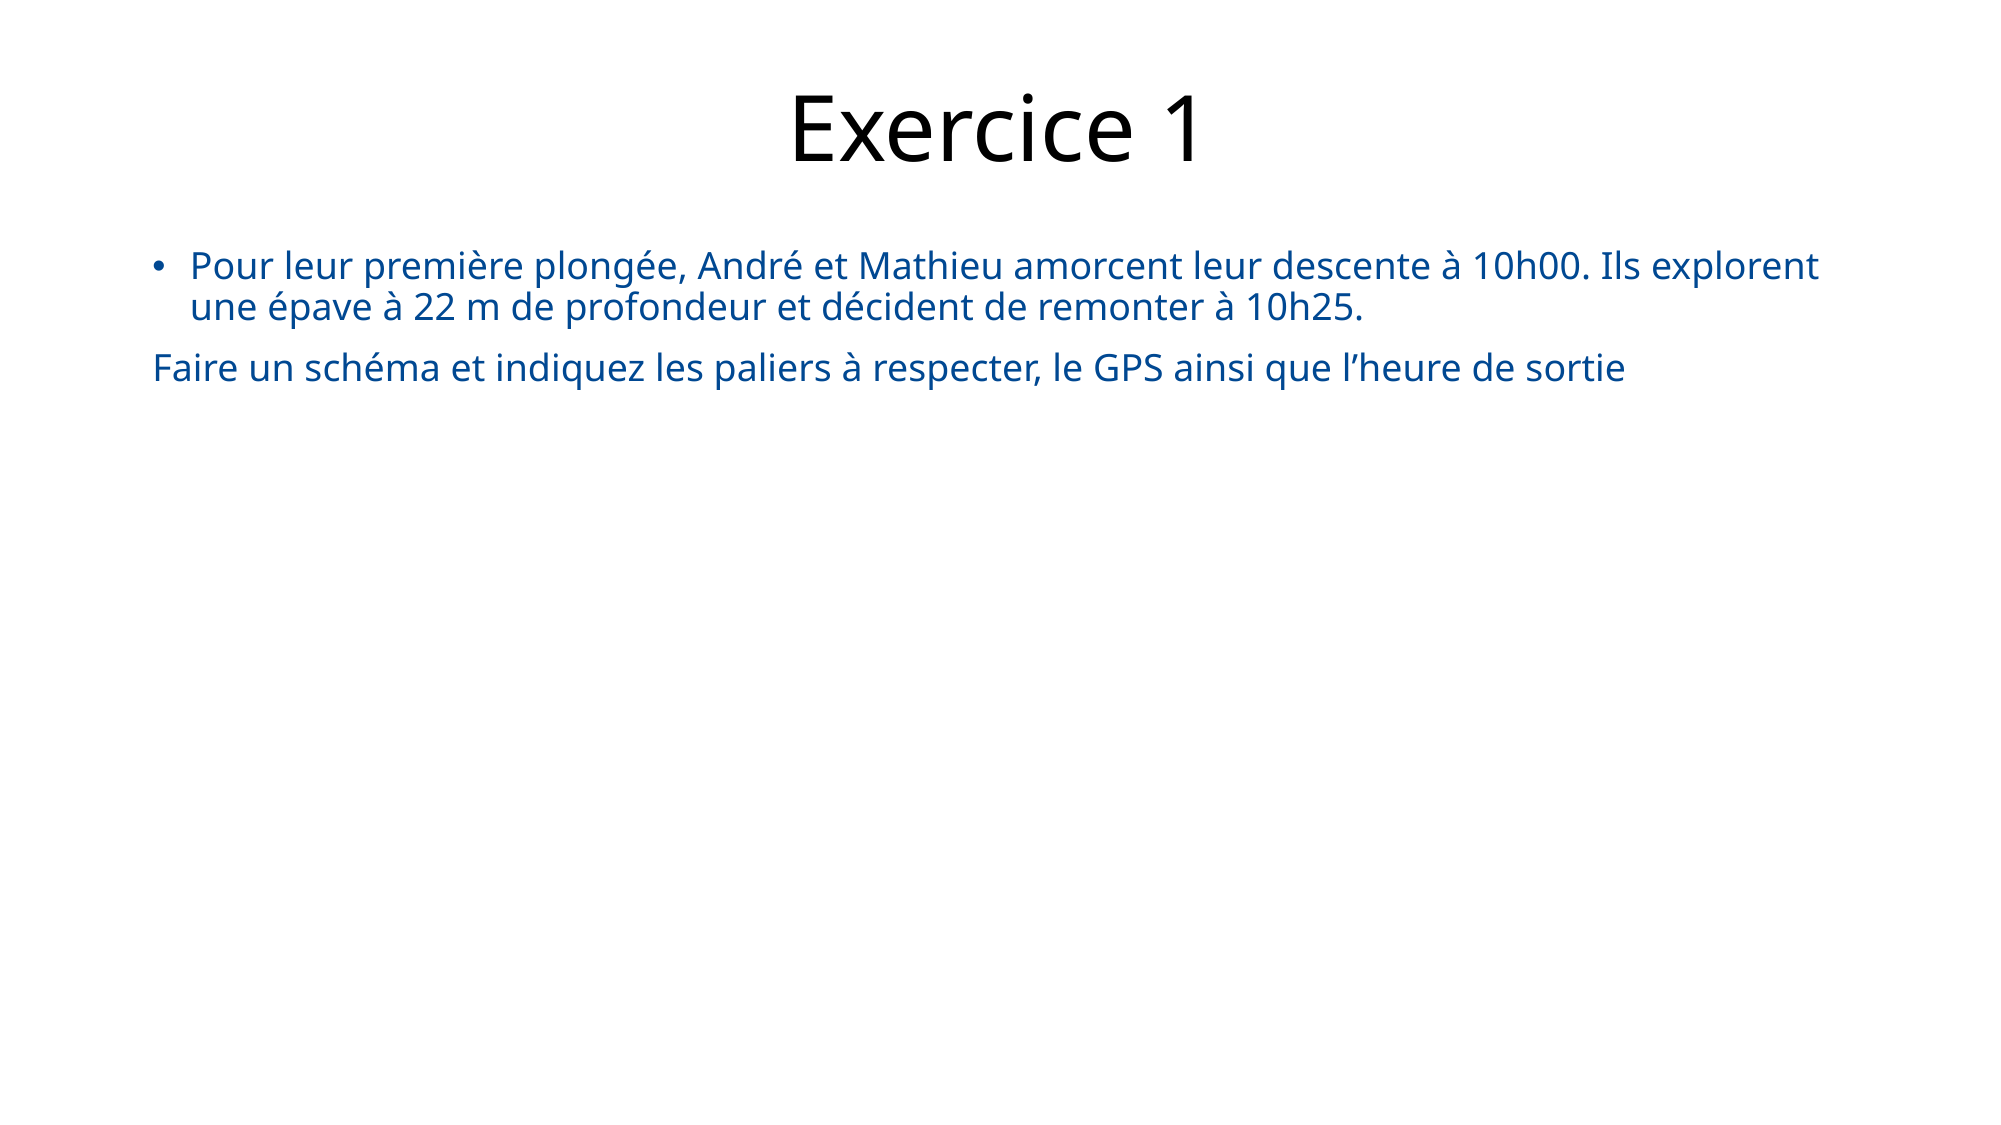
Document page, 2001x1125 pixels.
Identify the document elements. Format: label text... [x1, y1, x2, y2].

list Pour leur première plongée, André et Mathieu amorcent leur descente à 10h00. Ils explorent une épave à 22 m de profondeur et décident de remonter à 10h25. Faire un schéma et indiquez les paliers à respecter, le GPS ainsi que l’heure de sortie [137, 240, 1863, 954]
title Exercice 1 [137, 22, 1863, 240]
